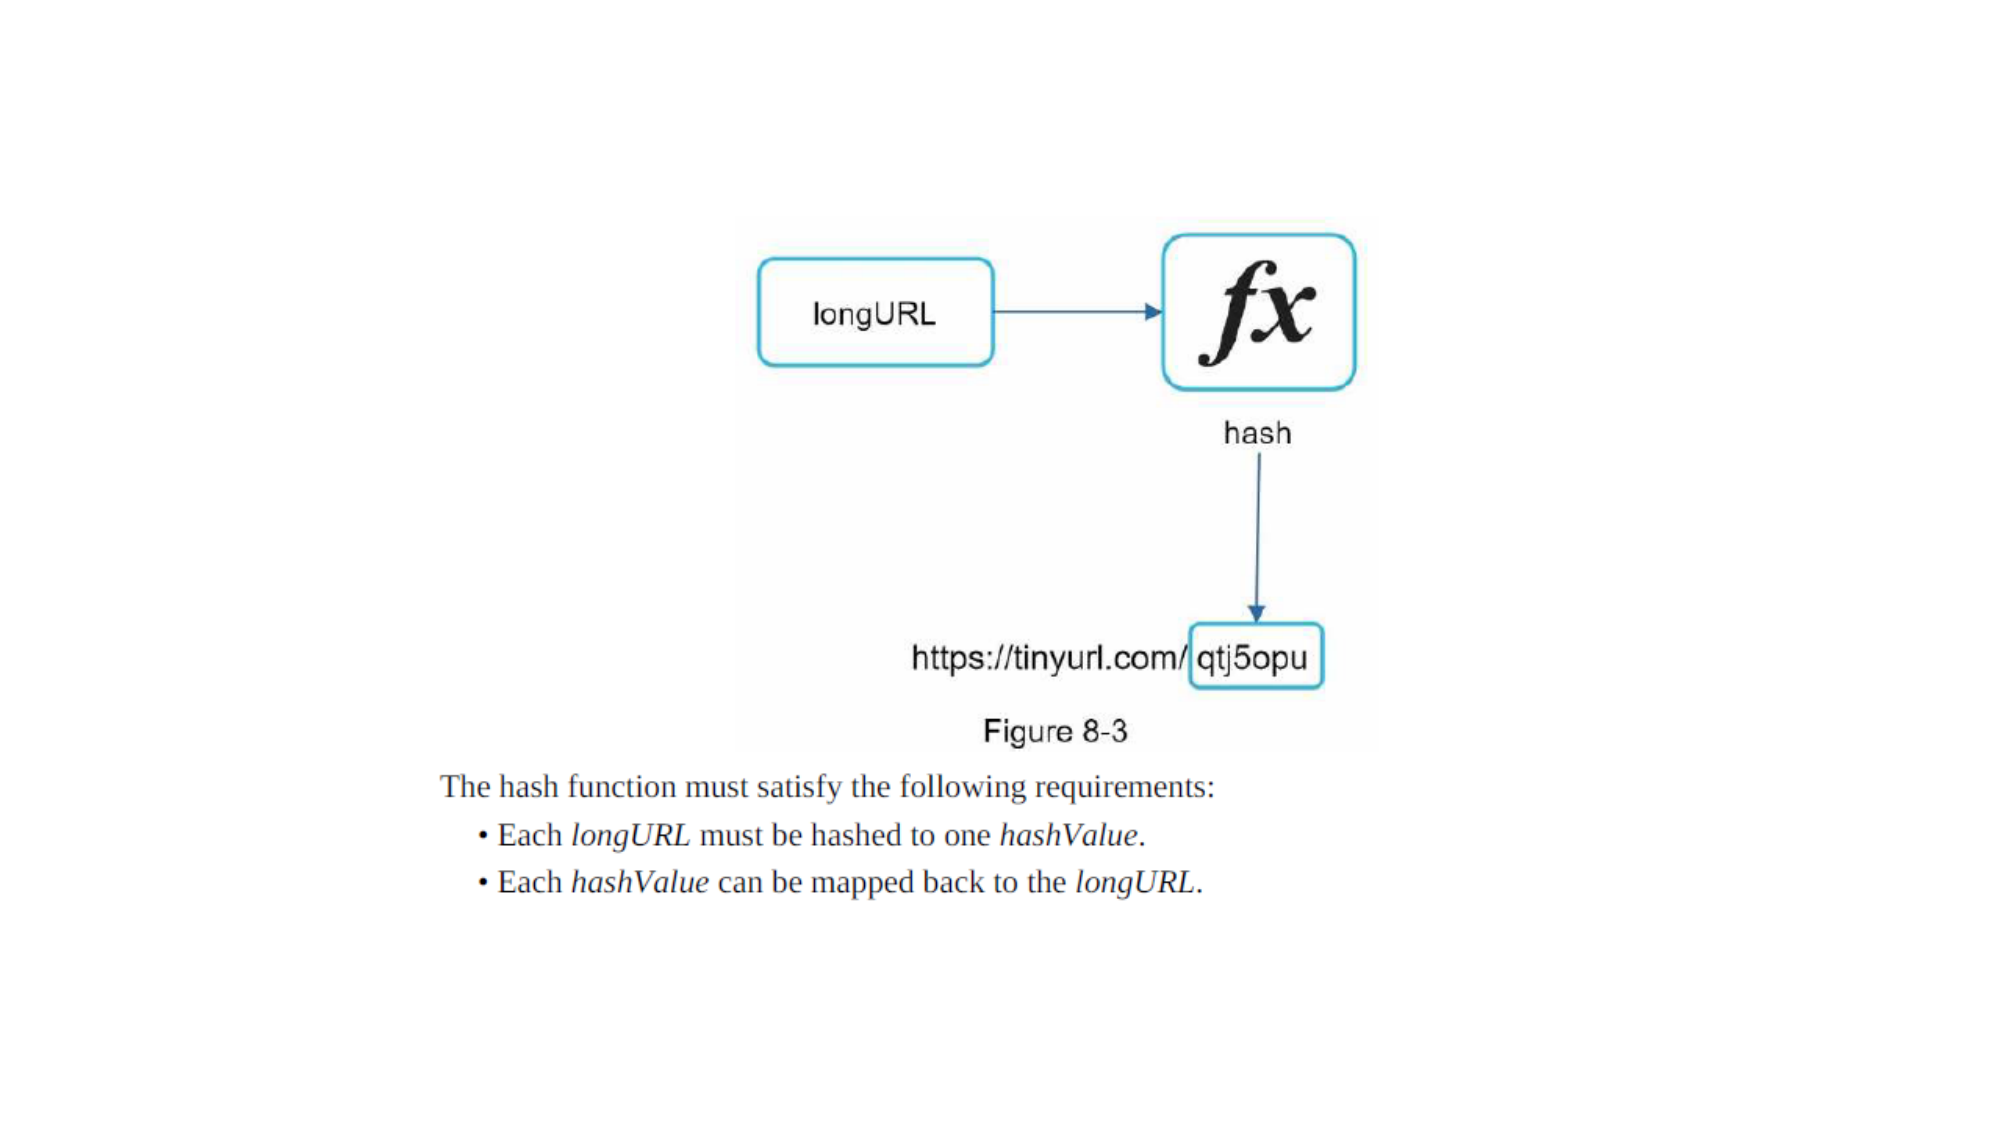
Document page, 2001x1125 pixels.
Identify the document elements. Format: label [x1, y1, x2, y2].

picture [376, 181, 1449, 913]
